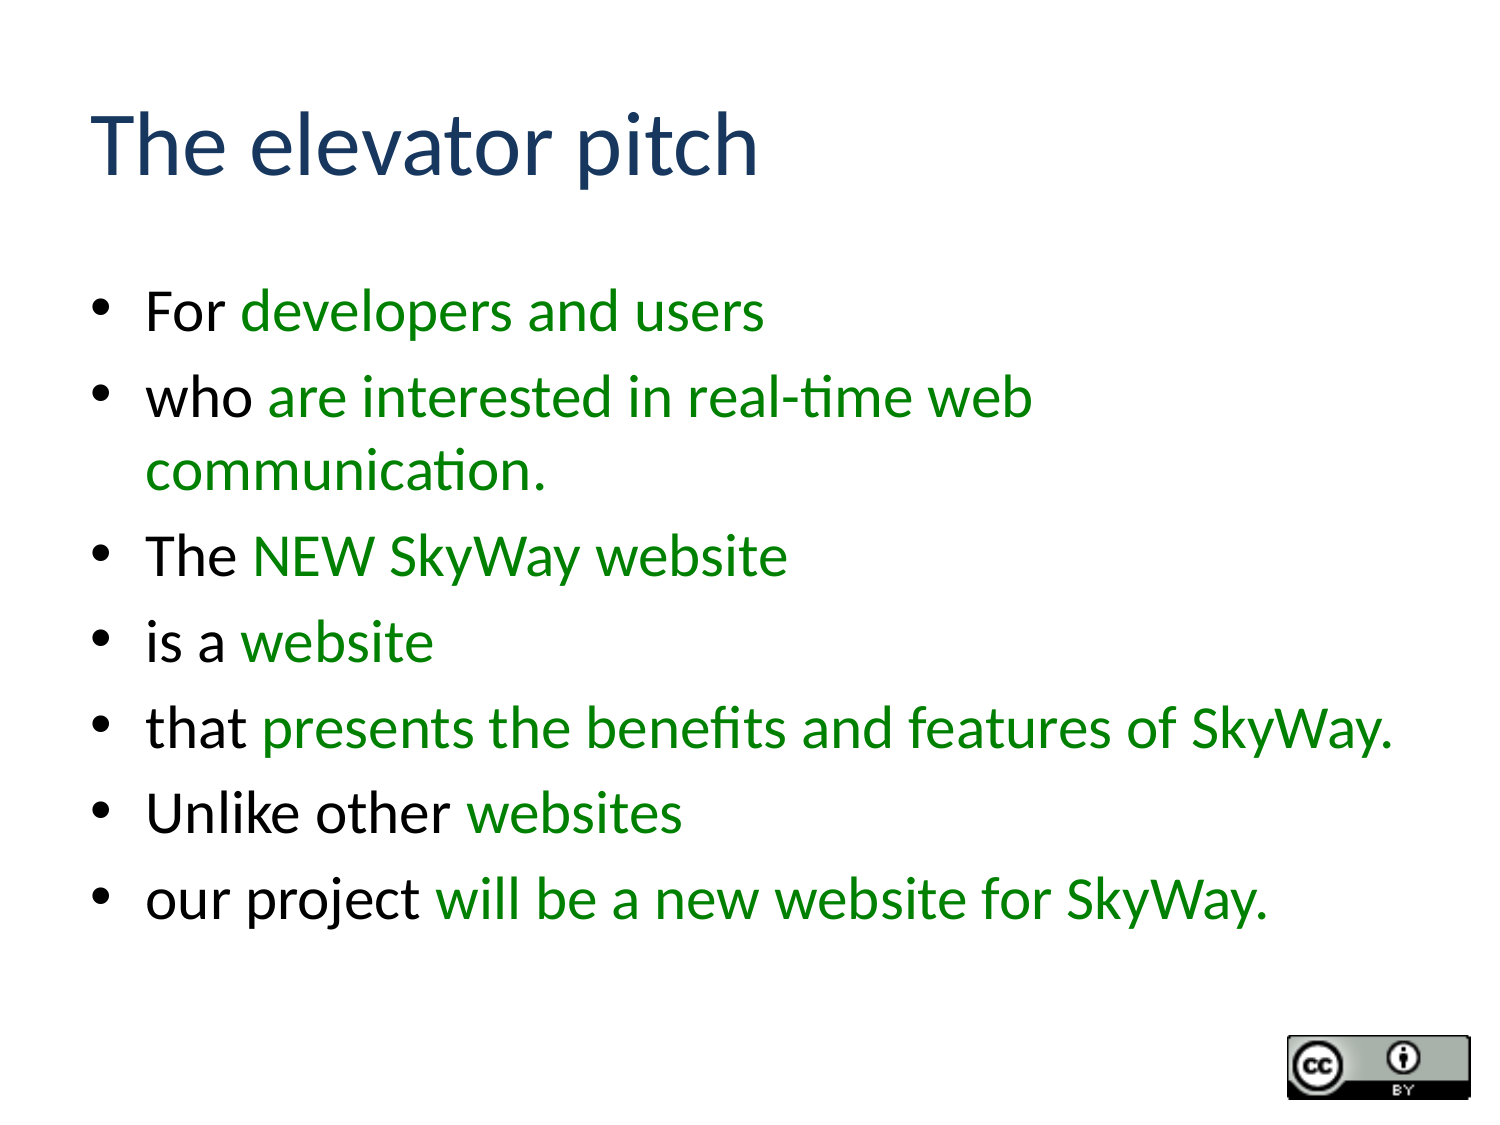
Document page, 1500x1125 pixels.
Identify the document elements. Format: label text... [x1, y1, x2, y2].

title The elevator pitch [75, 45, 1425, 233]
picture [1287, 1035, 1471, 1100]
list For developers and users who are interested in real-time web communication. The NEW SkyWay website is a website that presents the benefits and features of SkyWay. Unlike other websites our project will be a new website for SkyWay. [75, 262, 1425, 1005]
